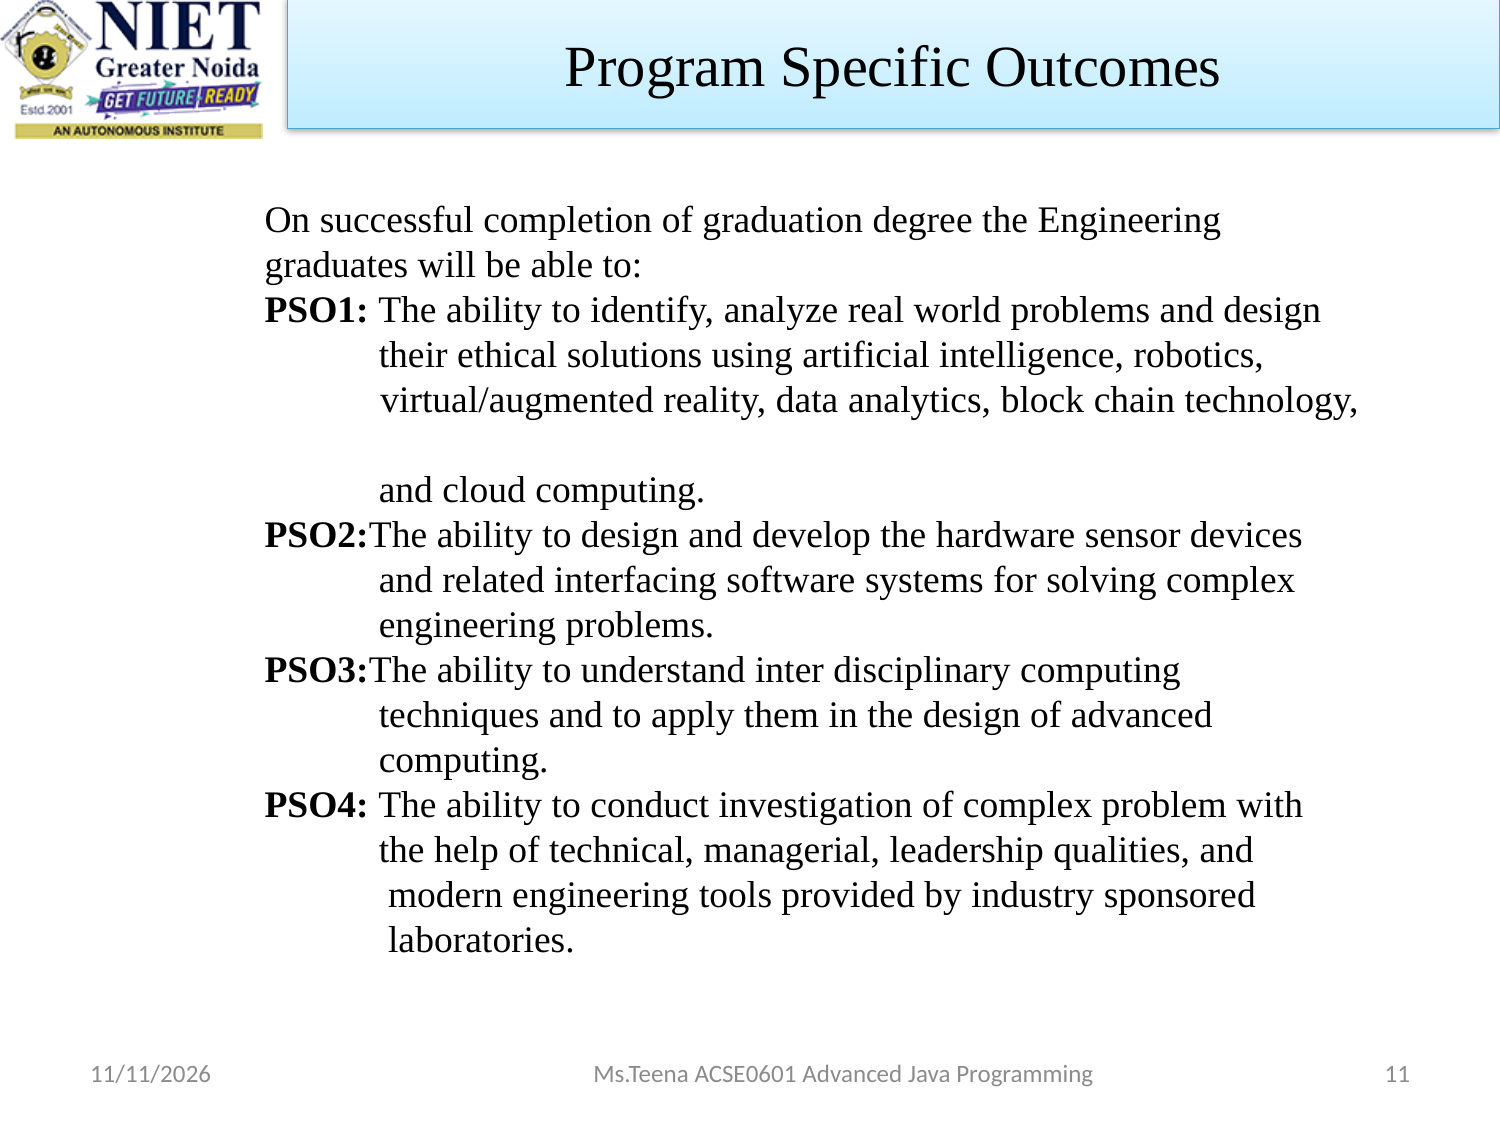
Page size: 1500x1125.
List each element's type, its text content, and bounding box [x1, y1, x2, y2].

footer Ms.Teena ACSE0601 Advanced Java Programming [275, 1042, 1074, 1103]
picture [0, 0, 263, 140]
slide_number 11 [1074, 1042, 1425, 1103]
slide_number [75, 1042, 275, 1103]
text_box On successful completion of graduation degree the Engineering graduates will be able to: PSO1: The ability to identify, analyze real world problems and design their ethical solutions using artificial intelligence, robotics, virtual/augmented reality, data analytics, block chain technology, and cloud computing. PSO2:The ability to design and develop the hardware sensor devices and related interfacing software systems for solving complex engineering problems. PSO3:The ability to understand inter disciplinary computing techniques and to apply them in the design of advanced computing. PSO4: The ability to conduct investigation of complex problem with the help of technical, managerial, leadership qualities, and modern engineering tools provided by industry sponsored laboratories. [249, 187, 1375, 968]
text_box Program Specific Outcomes [287, 0, 1500, 129]
